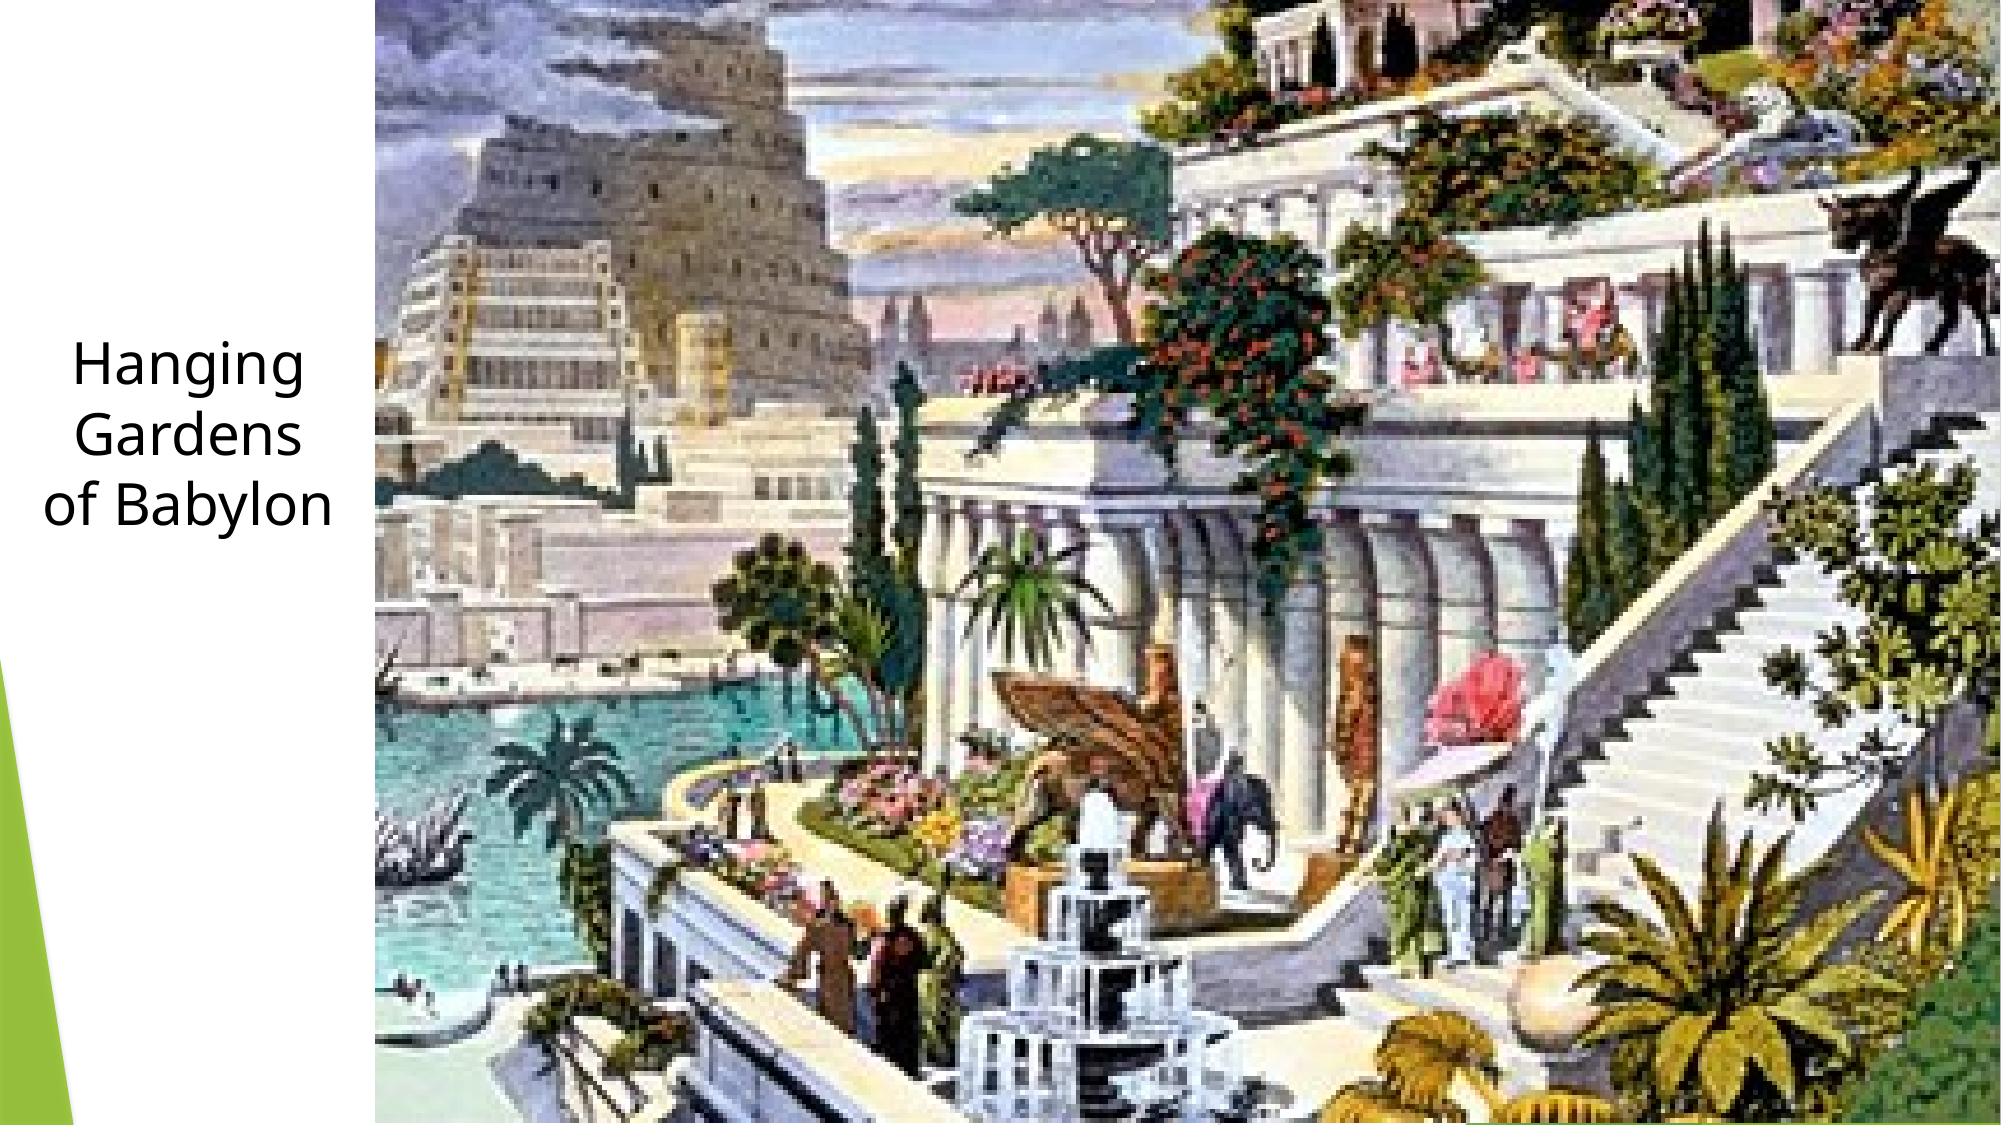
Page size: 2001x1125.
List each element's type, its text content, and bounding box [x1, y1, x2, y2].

picture [375, 0, 2000, 1124]
text_box Hanging Gardens of Babylon [25, 319, 352, 544]
